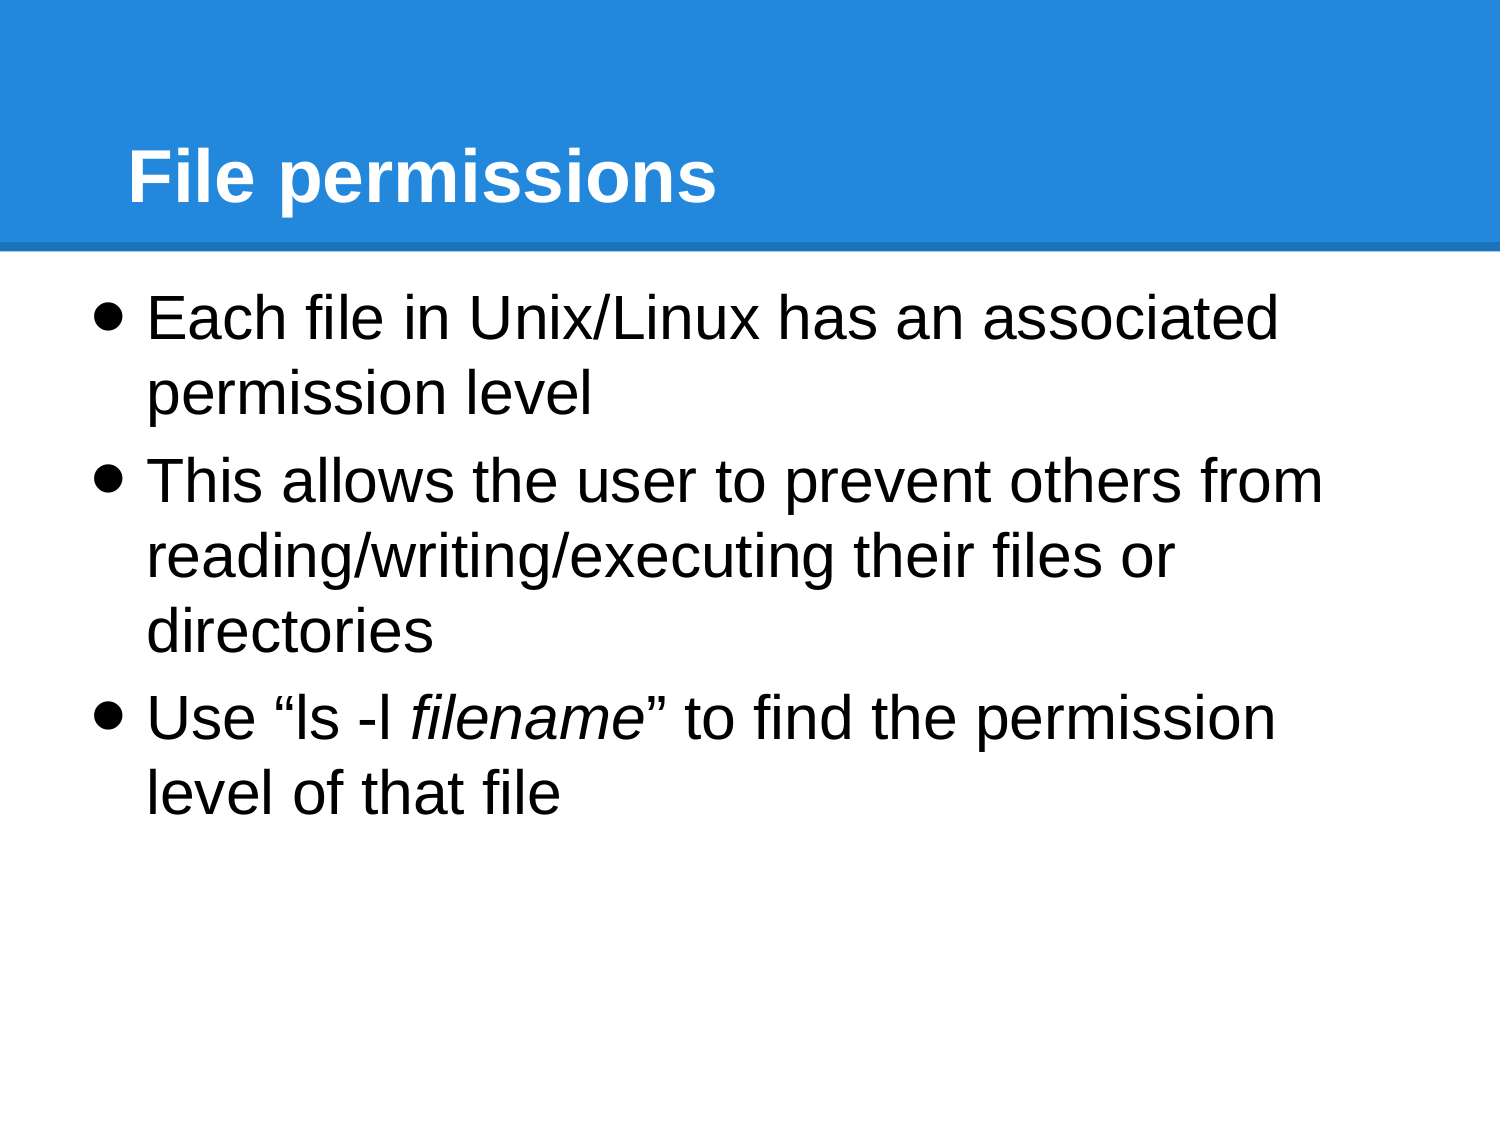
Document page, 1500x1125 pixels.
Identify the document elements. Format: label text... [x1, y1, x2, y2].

title File permissions [75, 45, 1425, 233]
list Each file in Unix/Linux has an associated permission level This allows the user to prevent others from reading/writing/executing their files or directories Use “ls -l filename” to find the permission level of that file [75, 262, 1425, 1078]
